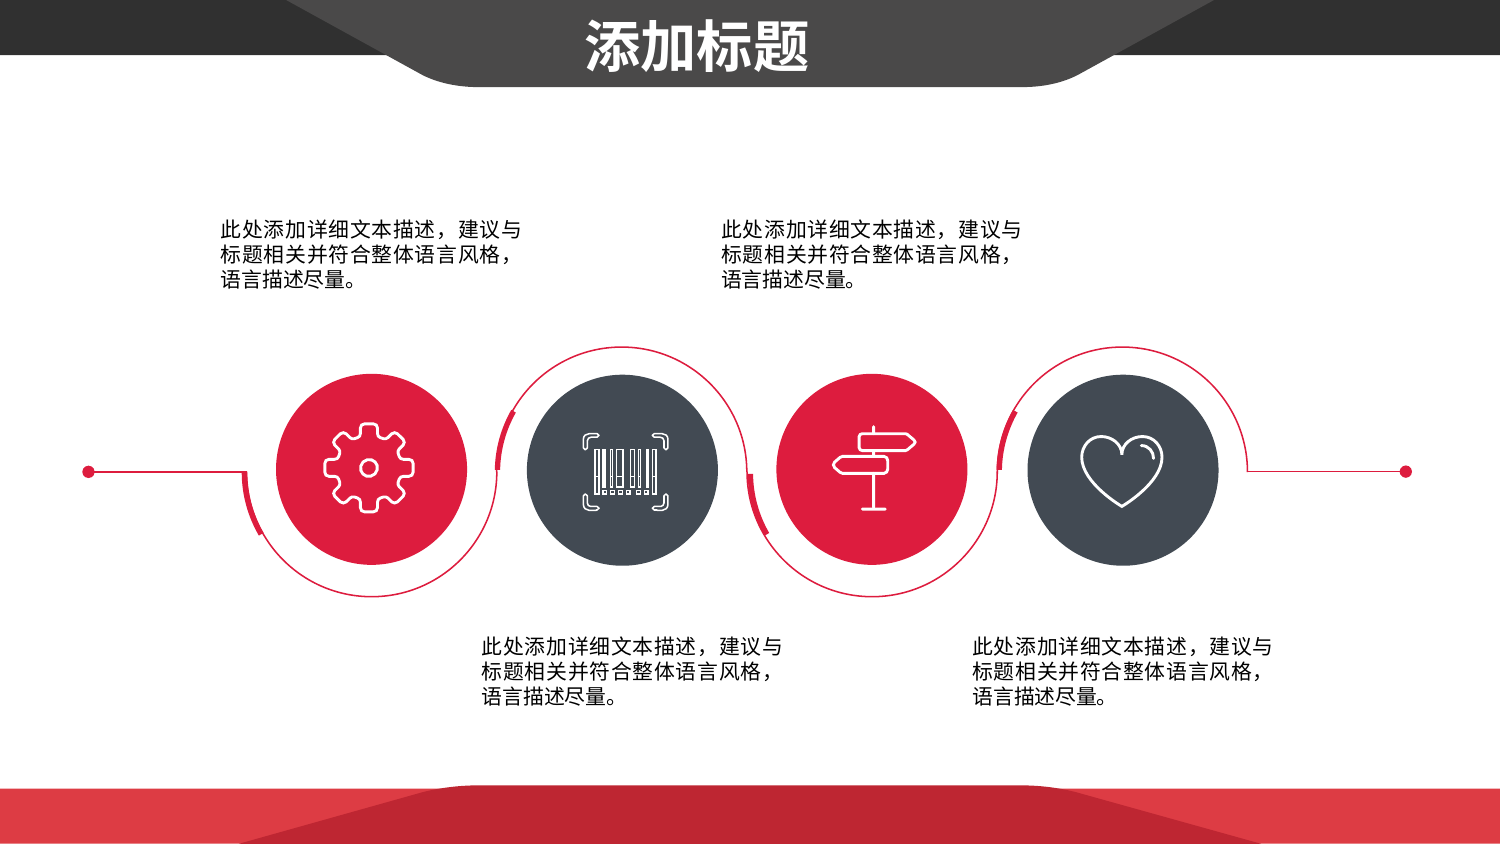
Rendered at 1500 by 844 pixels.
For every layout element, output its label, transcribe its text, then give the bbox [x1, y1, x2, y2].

text_box 此处添加详细文本描述，建议与标题相关并符合整体语言风格，语言描述尽量。 [206, 209, 537, 299]
text_box 此处添加详细文本描述，建议与标题相关并符合整体语言风格，语言描述尽量。 [467, 626, 798, 716]
text_box [1215, 0, 1500, 56]
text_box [88, 344, 1406, 601]
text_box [286, 0, 1215, 88]
text_box [0, 0, 286, 56]
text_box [776, 373, 968, 565]
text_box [275, 373, 468, 565]
text_box 此处添加详细文本描述，建议与标题相关并符合整体语言风格，语言描述尽量。 [706, 209, 1038, 299]
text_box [1027, 374, 1219, 566]
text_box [526, 374, 718, 566]
text_box 此处添加详细文本描述，建议与标题相关并符合整体语言风格，语言描述尽量。 [957, 626, 1289, 716]
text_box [0, 785, 1500, 844]
